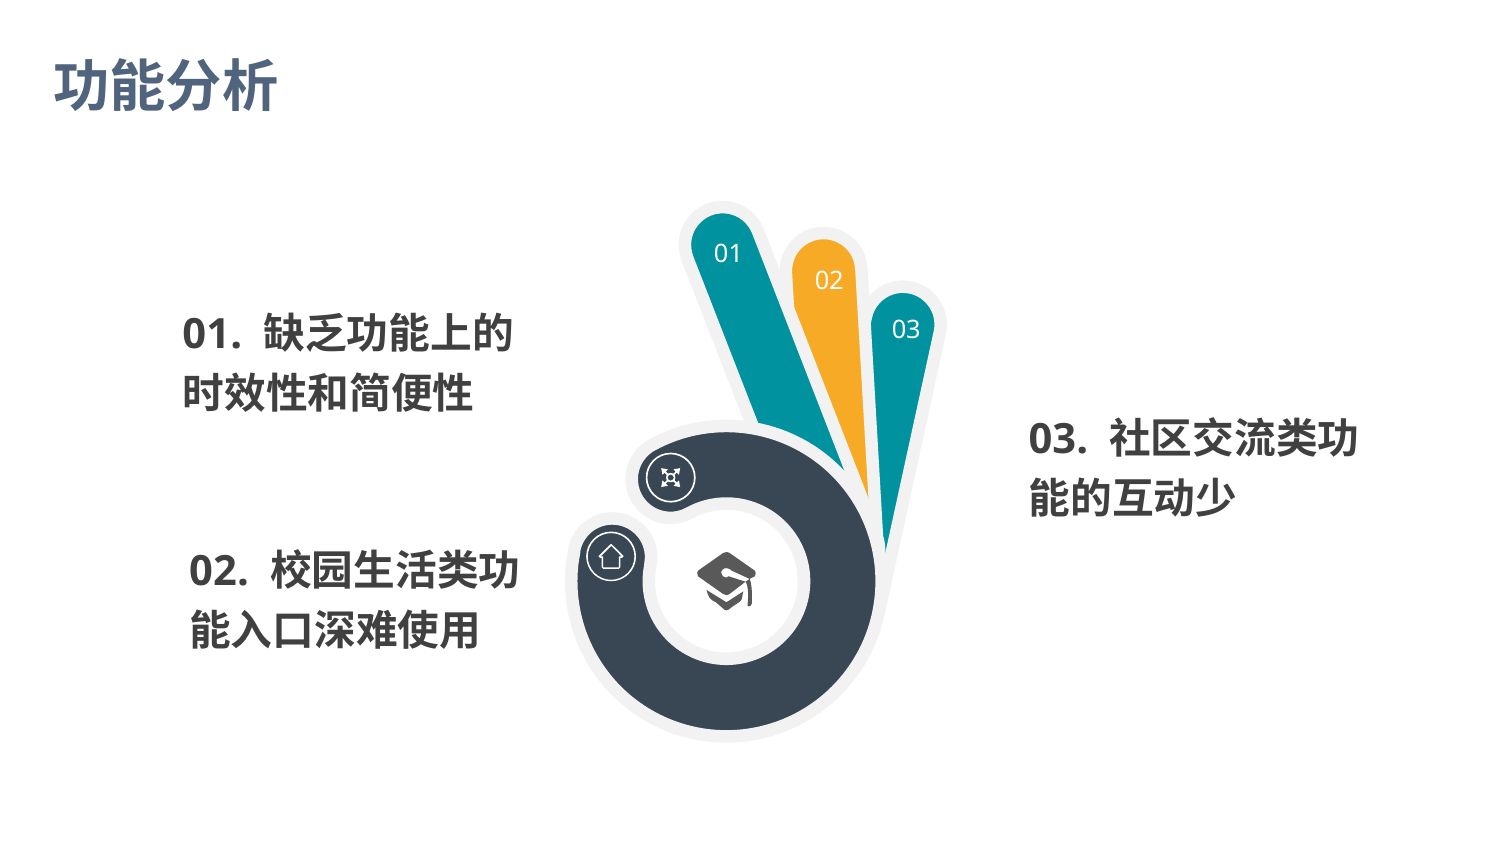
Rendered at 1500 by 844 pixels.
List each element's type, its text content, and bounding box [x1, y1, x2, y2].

text_box 01. 缺乏功能上的时效性和简便性 [167, 289, 542, 425]
text_box 03. 社区交流类功能的互动少 [1013, 394, 1388, 530]
text_box 功能分析 [42, 31, 370, 124]
text_box 02. 校园生活类功能入口深难使用 [174, 526, 549, 662]
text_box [571, 195, 931, 737]
